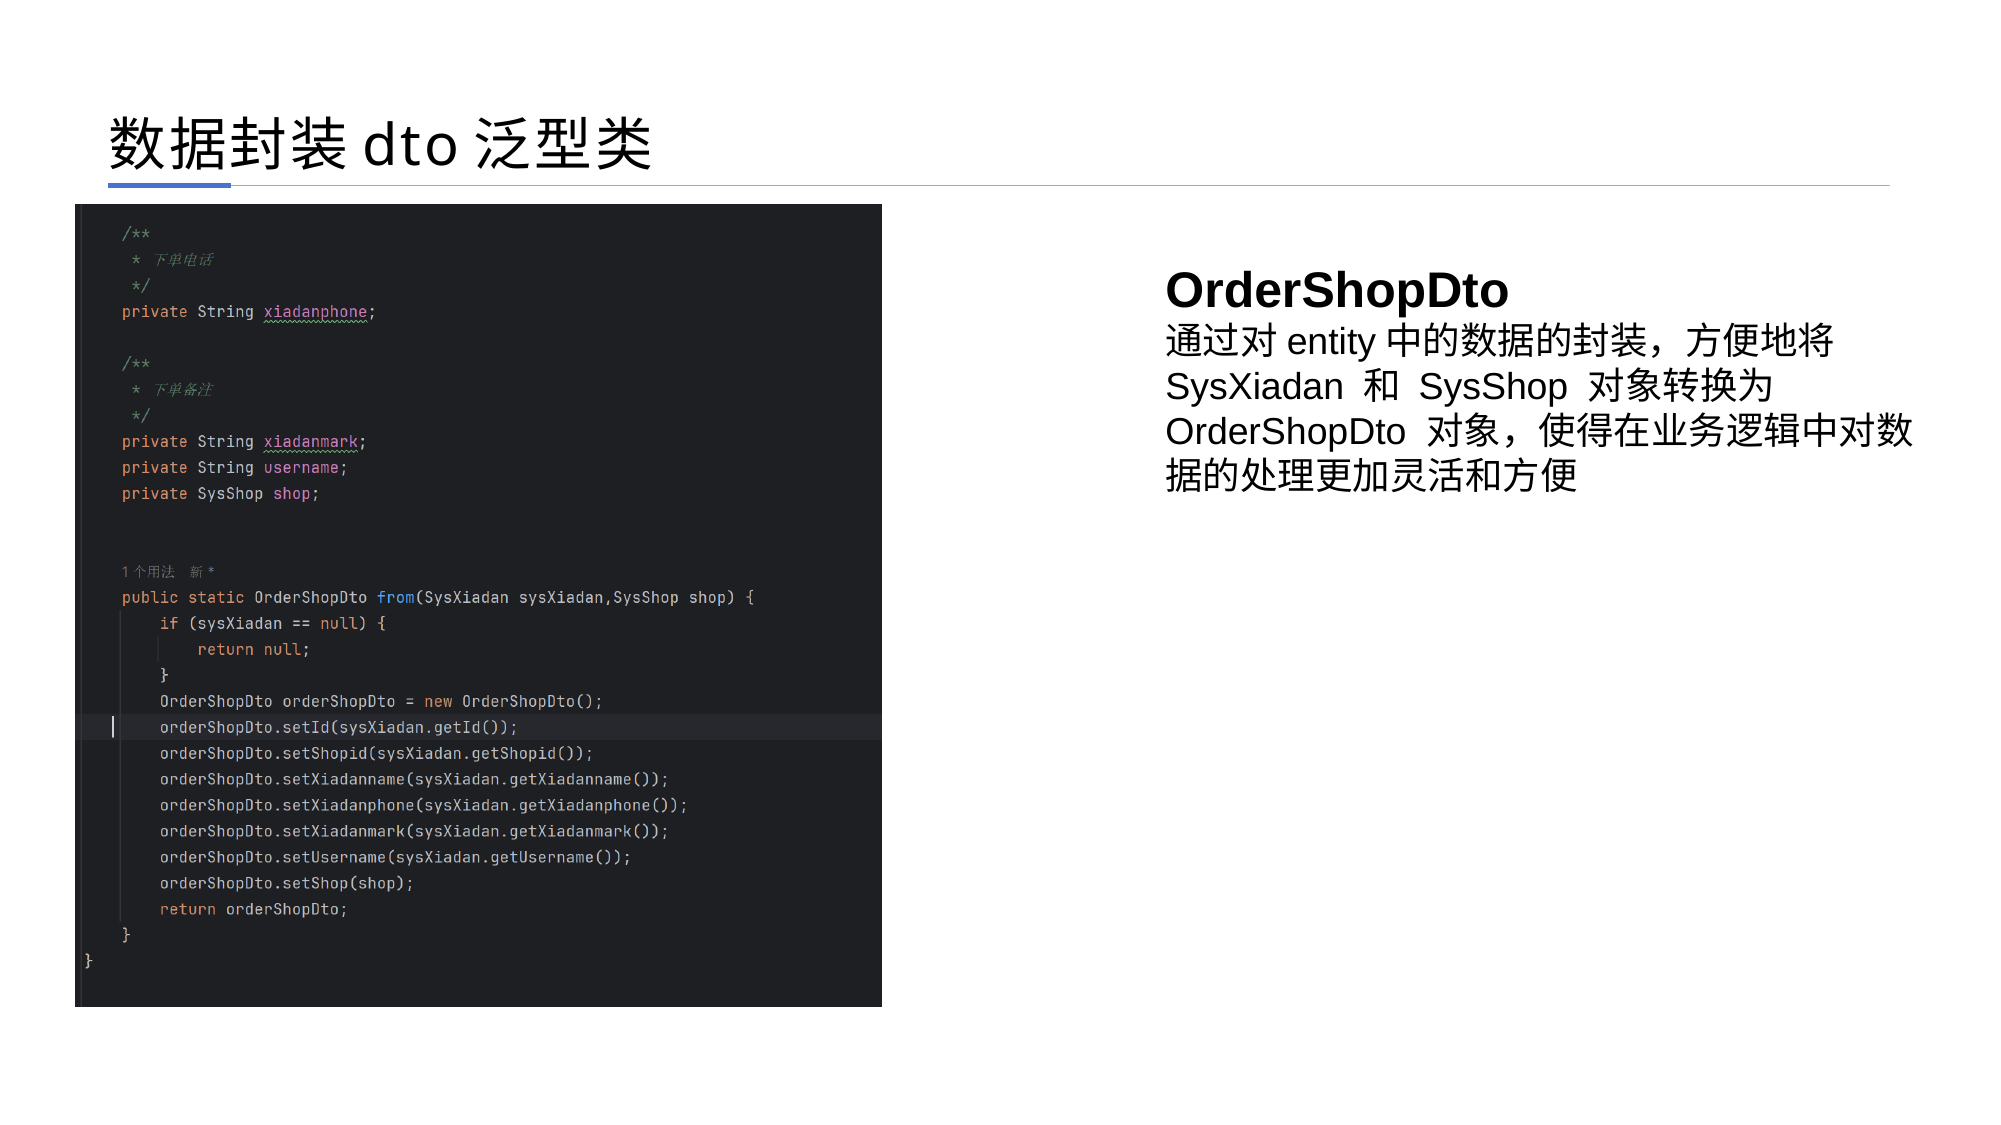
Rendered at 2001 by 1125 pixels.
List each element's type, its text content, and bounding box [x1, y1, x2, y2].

list 数据封装dto泛型类 [108, 86, 1442, 178]
picture [75, 203, 883, 1007]
text_box OrderShopDto 通过对entity中的数据的封装，方便地将 SysXiadan 和 SysShop 对象转换为 OrderShopDto 对象，使得在业务逻辑中对数据的处理更加灵活和方便 [1150, 249, 1957, 902]
